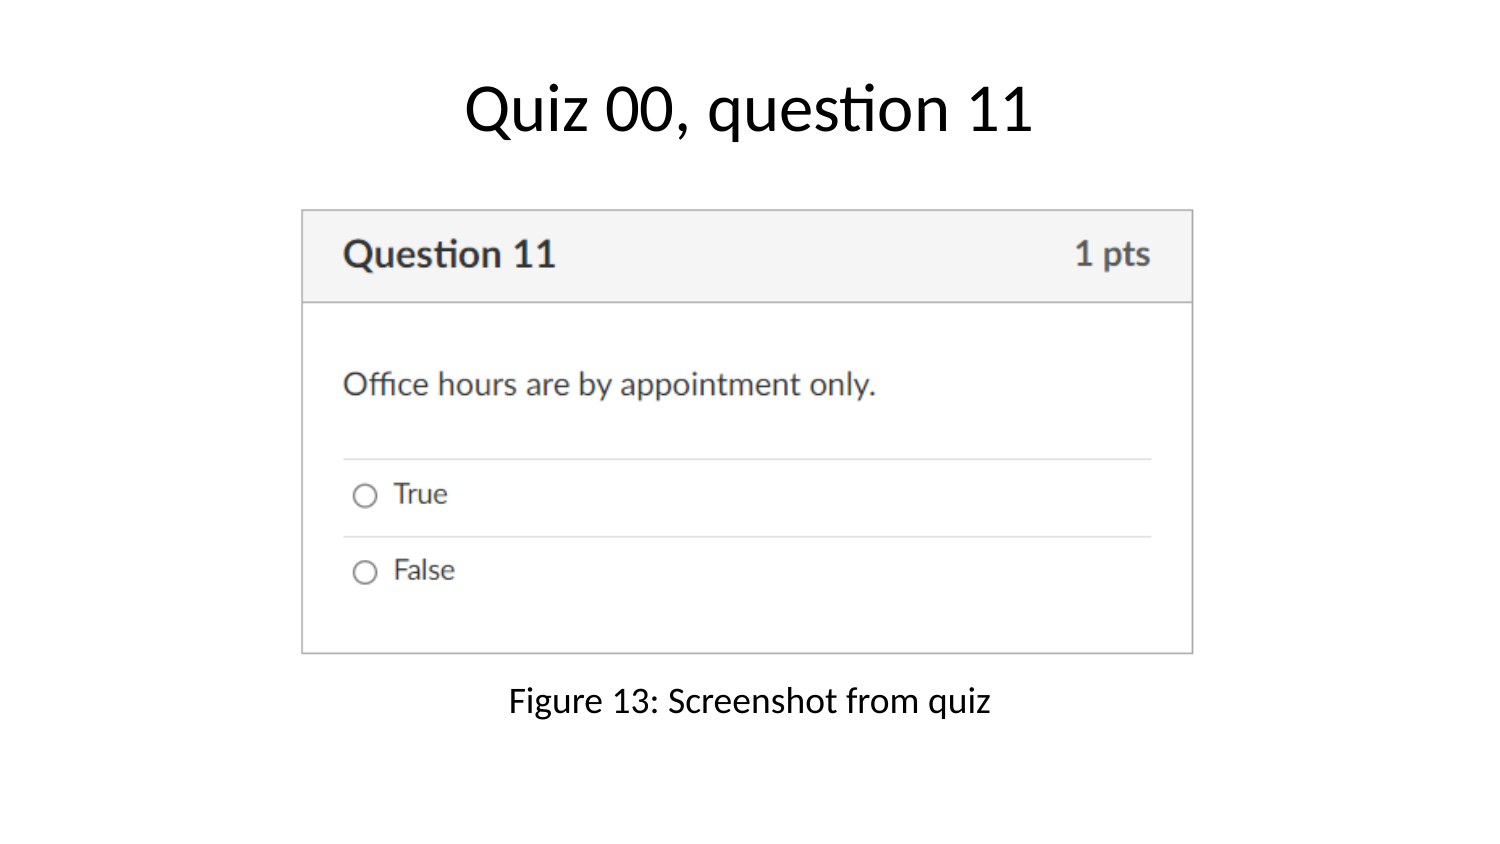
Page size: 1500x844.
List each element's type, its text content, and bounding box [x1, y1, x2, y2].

picture [287, 195, 1213, 669]
title Quiz 00, question 11 [75, 33, 1425, 175]
text_box Figure 13: Screenshot from quiz [74, 668, 1425, 753]
